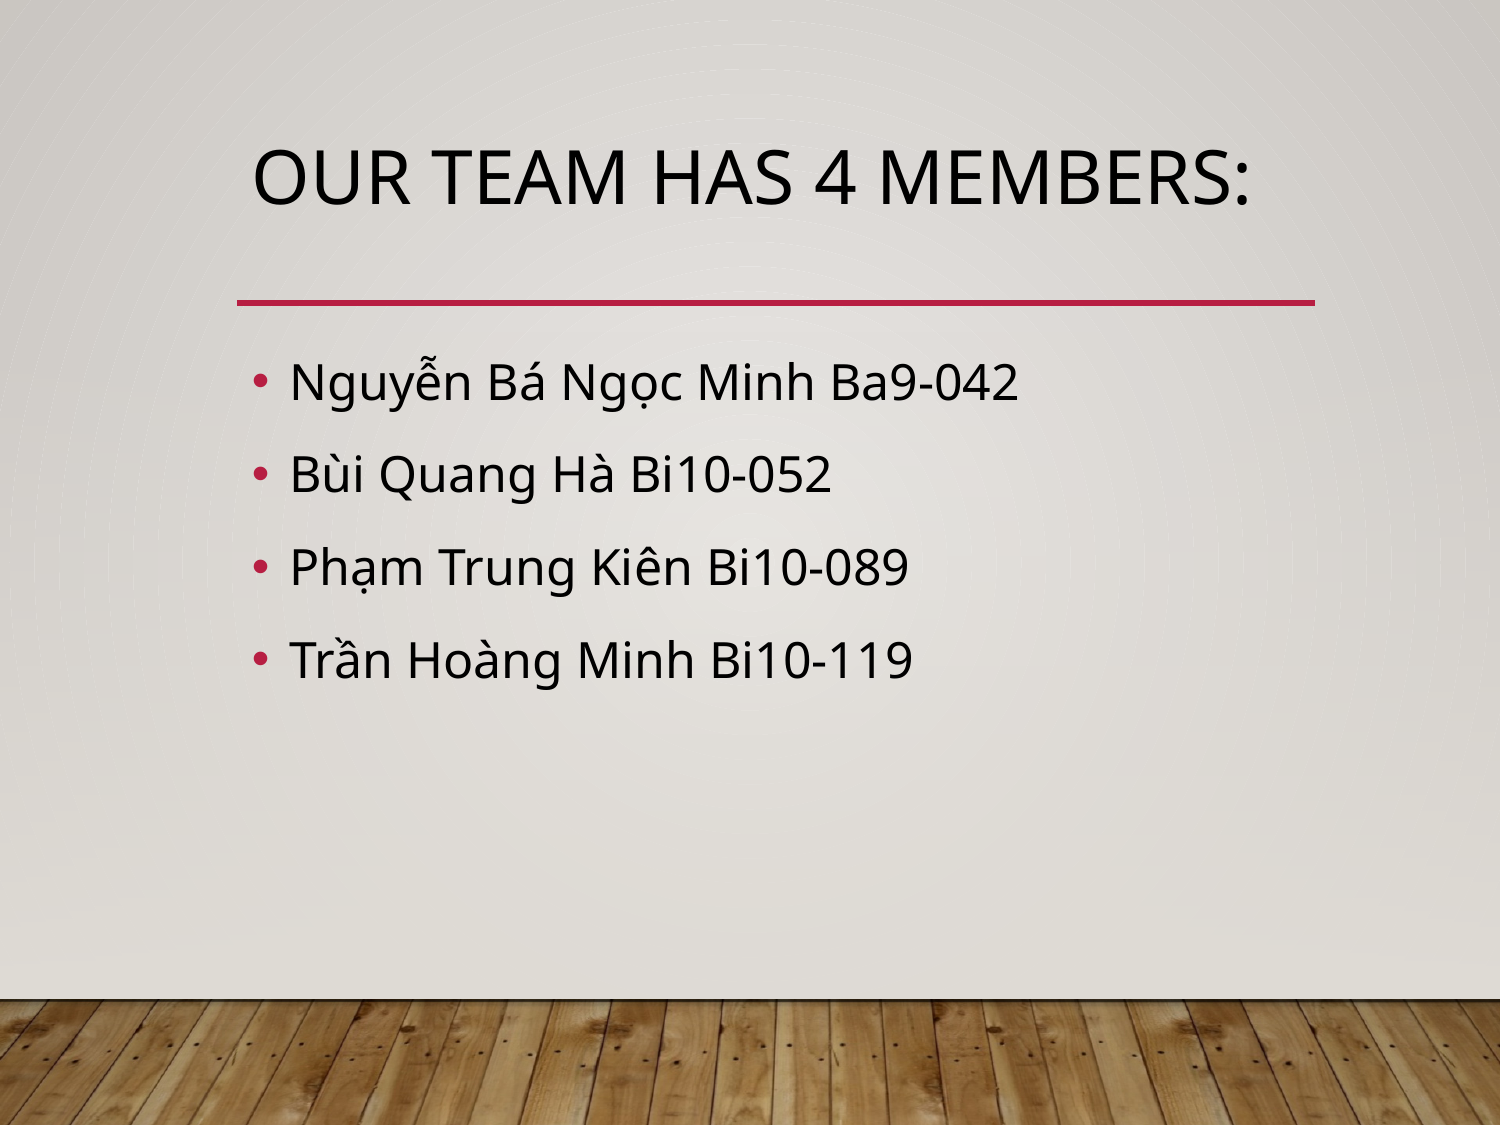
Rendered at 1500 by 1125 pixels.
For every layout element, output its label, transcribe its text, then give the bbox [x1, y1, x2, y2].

list Nguyễn Bá Ngọc Minh Ba9-042 Bùi Quang Hà Bi10-052 Phạm Trung Kiên Bi10-089 Trần Hoàng Minh Bi10-119 [236, 330, 1315, 897]
picture [0, 999, 1500, 1125]
title Our team has 4 members: [236, 131, 1315, 305]
